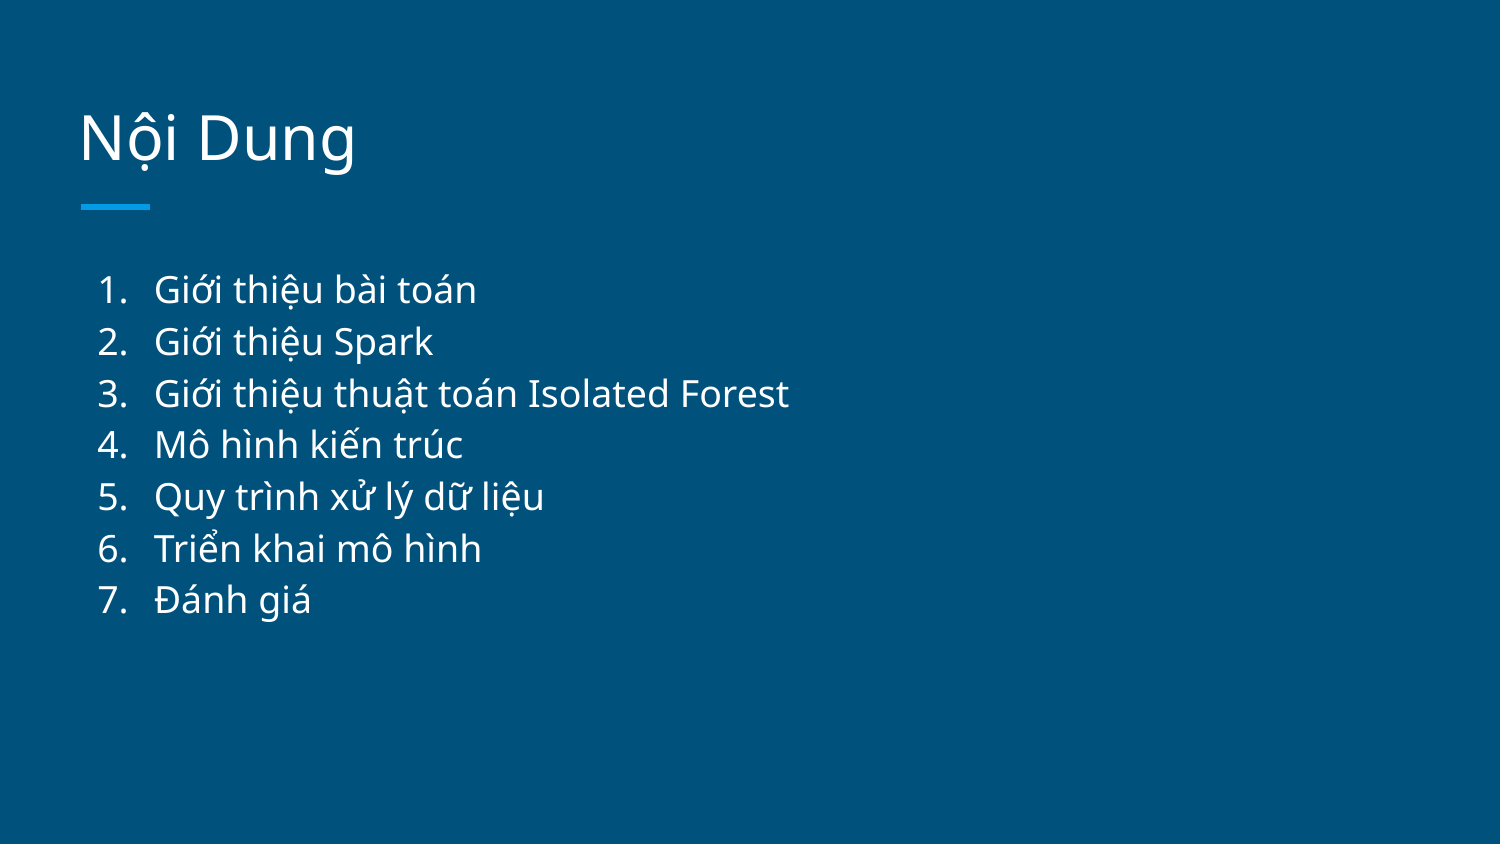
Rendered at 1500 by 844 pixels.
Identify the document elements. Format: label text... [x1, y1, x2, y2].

list Giới thiệu bài toán Giới thiệu Spark Giới thiệu thuật toán Isolated Forest Mô hình kiến trúc Quy trình xử lý dữ liệu Triển khai mô hình Đánh giá [63, 244, 1437, 750]
title Nội Dung [63, 75, 1437, 188]
